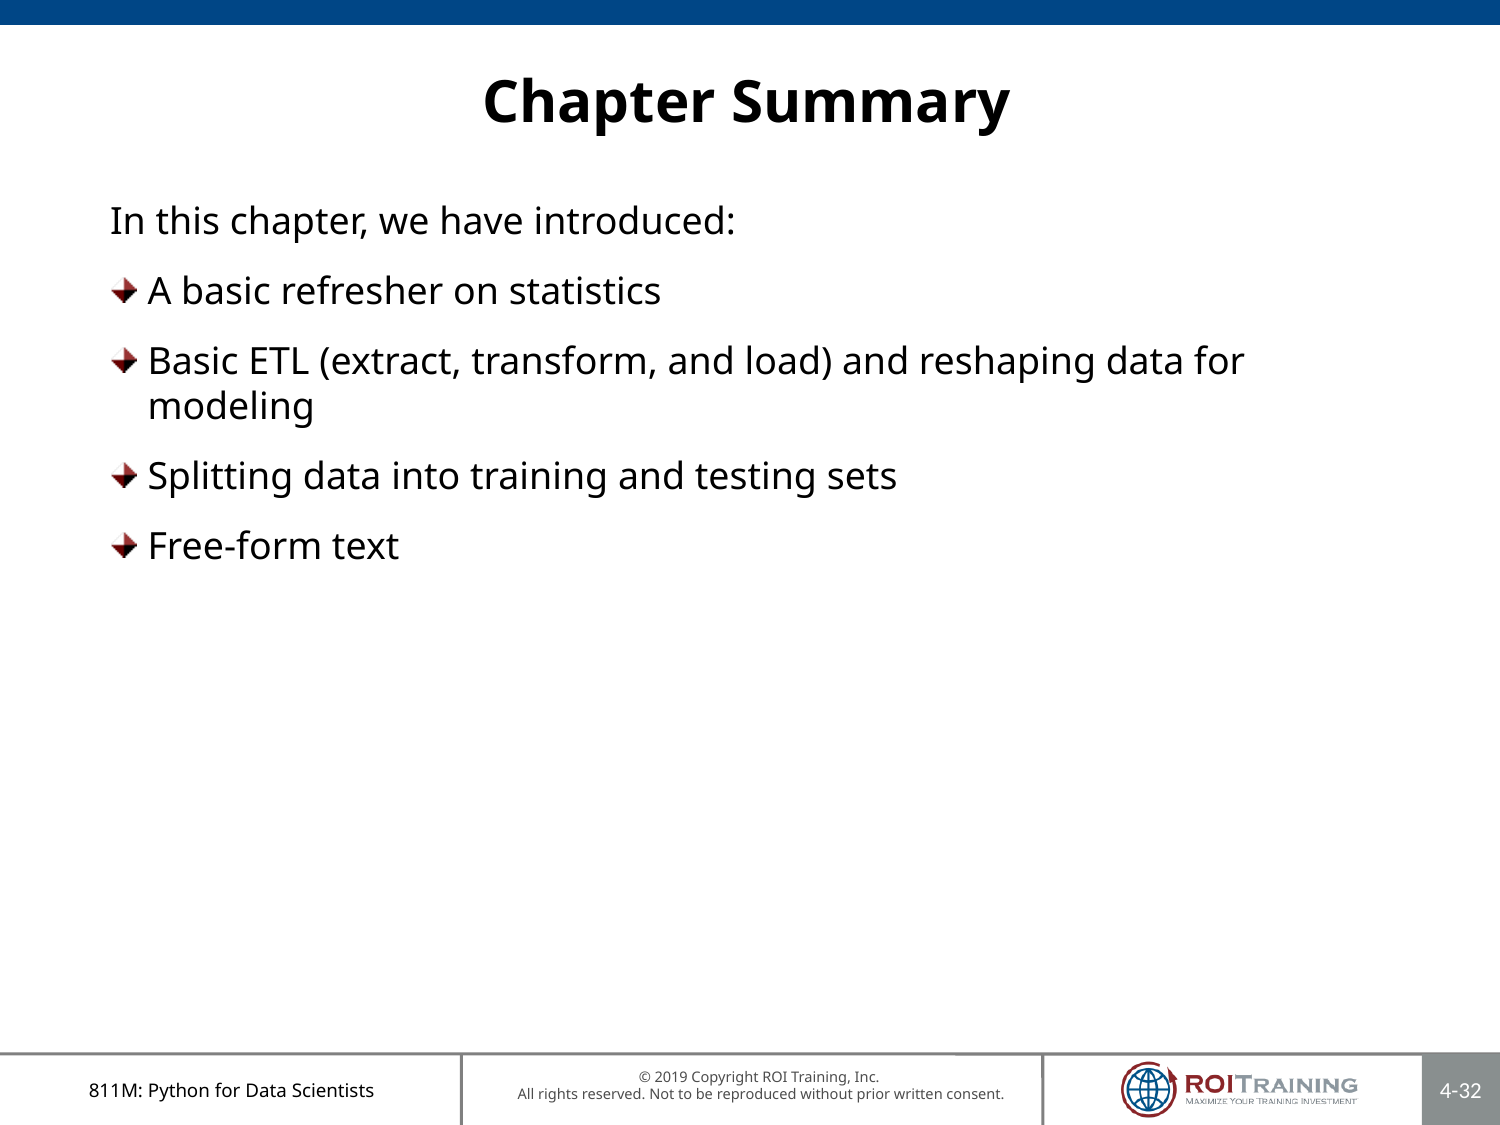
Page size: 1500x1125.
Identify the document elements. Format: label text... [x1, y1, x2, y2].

list In this chapter, we have introduced: A basic refresher on statistics Basic ETL (extract, transform, and load) and reshaping data for modeling Splitting data into training and testing sets Free-form text [95, 189, 1411, 1022]
title Chapter Summary [172, 47, 1322, 151]
picture [110, 531, 137, 558]
picture [110, 276, 137, 303]
picture [110, 461, 137, 488]
picture [110, 346, 137, 373]
picture [1113, 1060, 1362, 1118]
